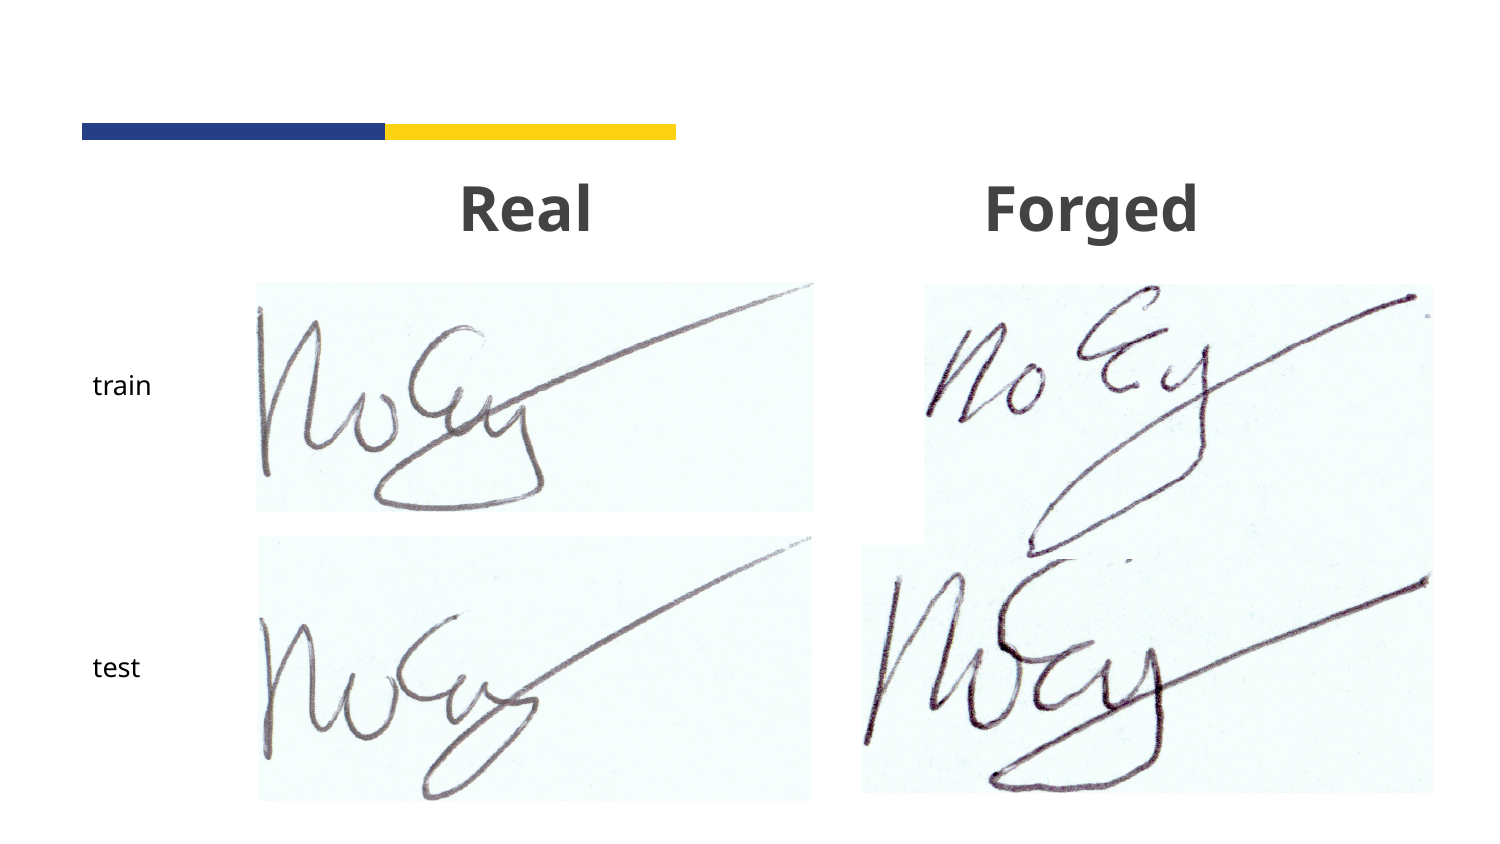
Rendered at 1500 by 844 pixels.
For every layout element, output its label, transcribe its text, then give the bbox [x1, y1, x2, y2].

picture [256, 282, 814, 512]
list train test [77, 282, 1339, 654]
picture [82, 123, 676, 140]
picture [258, 536, 812, 801]
title Real Forged [69, 154, 1331, 268]
picture [861, 284, 1433, 793]
